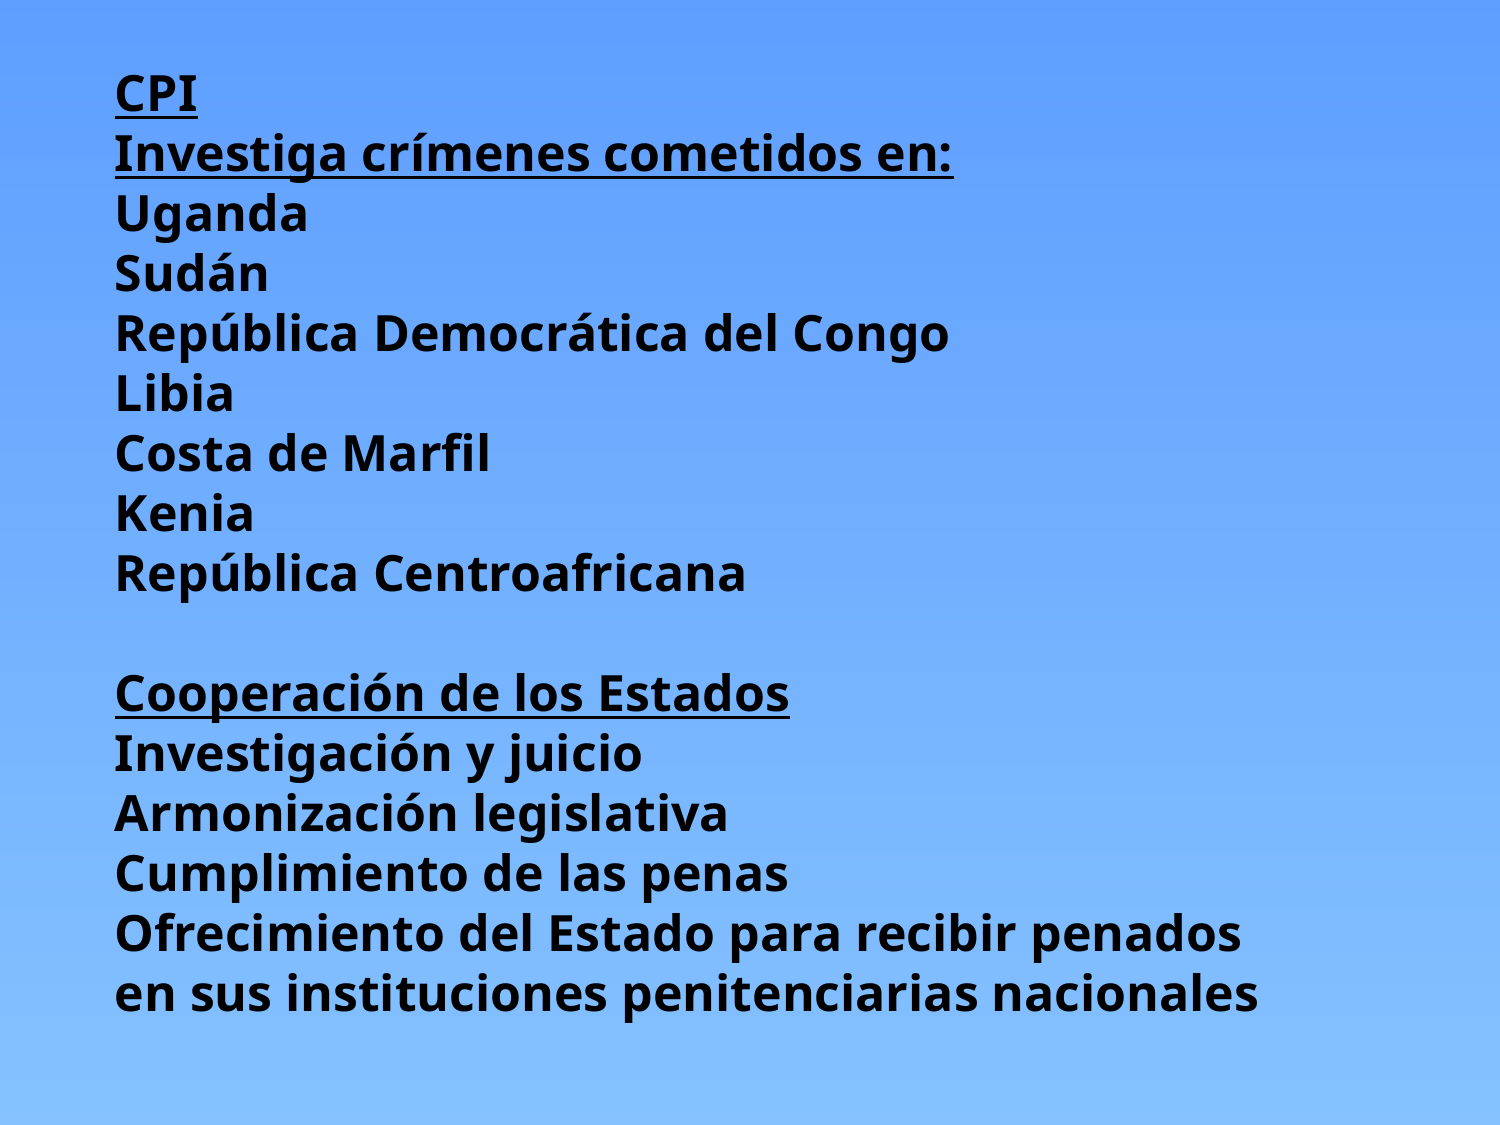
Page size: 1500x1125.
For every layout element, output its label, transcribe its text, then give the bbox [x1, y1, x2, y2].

text_box CPI Investiga crímenes cometidos en: Uganda Sudán República Democrática del Congo Libia Costa de Marfil Kenia República Centroafricana Cooperación de los Estados Investigación y juicio Armonización legislativa Cumplimiento de las penas Ofrecimiento del Estado para recibir penados en sus instituciones penitenciarias nacionales [100, 54, 1306, 1030]
